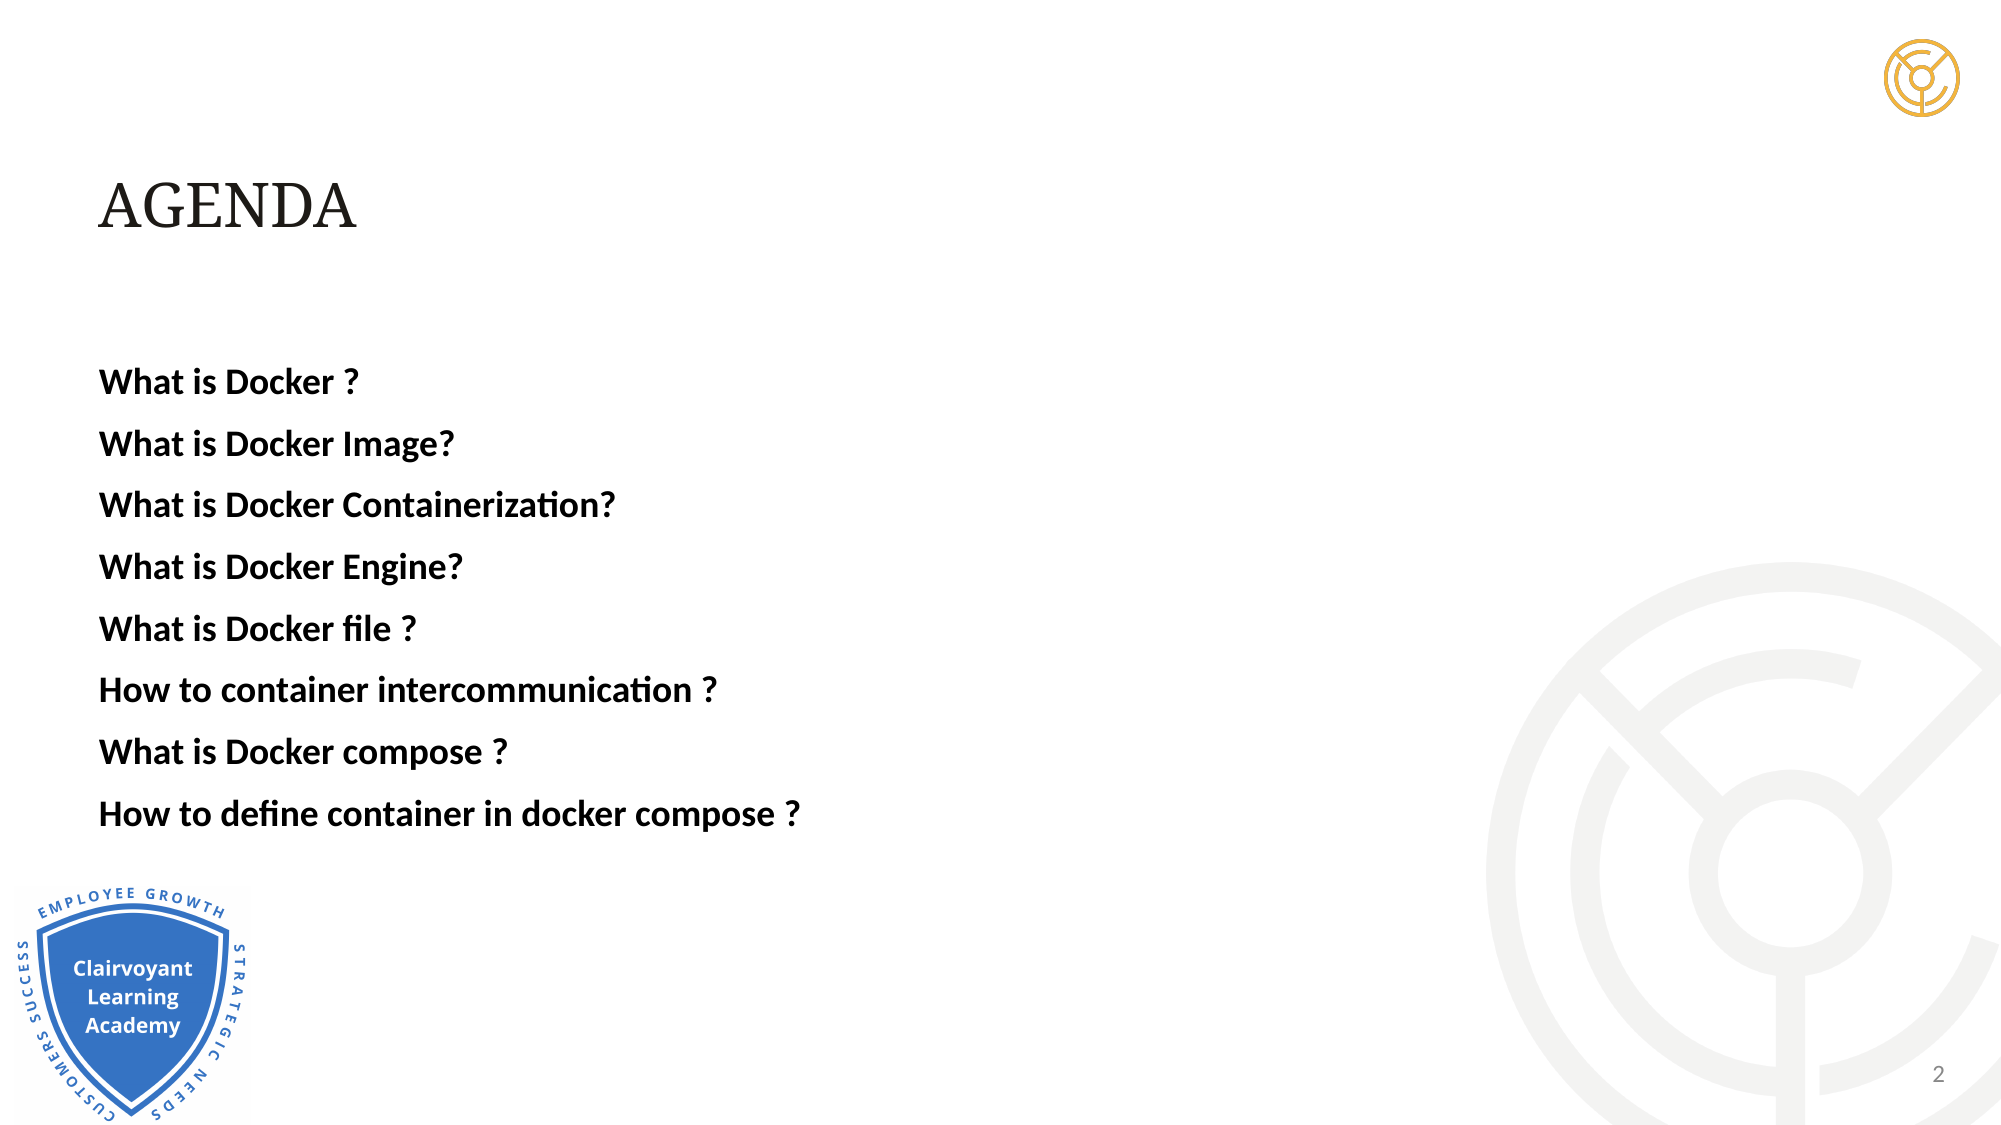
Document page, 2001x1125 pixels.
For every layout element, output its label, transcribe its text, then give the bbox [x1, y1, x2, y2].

slide_number 2 [1509, 1042, 1960, 1103]
picture [1884, 39, 1960, 117]
list AGENDA [83, 137, 1502, 254]
list What is Docker ? What is Docker Image? What is Docker Containerization? What is Docker Engine? What is Docker file ? How to container intercommunication ? What is Docker compose ? How to define container in docker compose ? [83, 333, 1835, 973]
picture [14, 886, 251, 1125]
